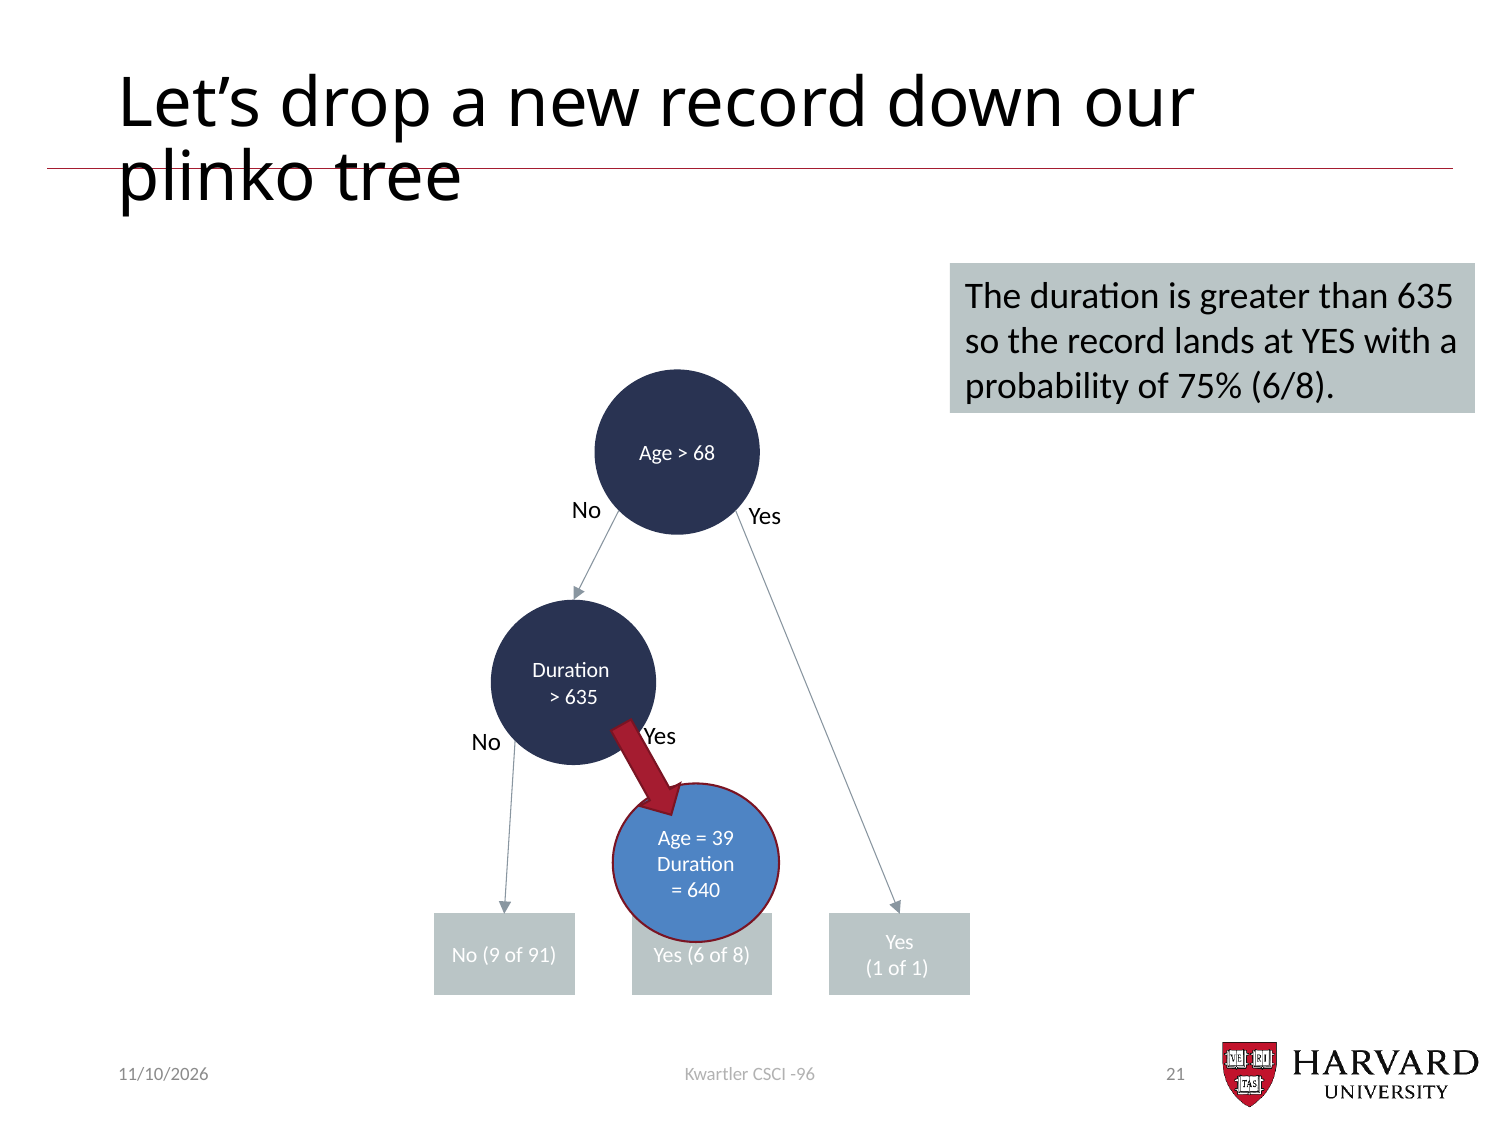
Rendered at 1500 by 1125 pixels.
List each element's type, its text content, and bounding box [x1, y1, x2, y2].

footer Kwartler CSCI -96 [496, 1042, 1004, 1103]
text_box The duration is greater than 635 so the record lands at YES with a probability of 75% (6/8). [949, 263, 1475, 413]
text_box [434, 369, 970, 995]
title Let’s drop a new record down our plinko tree [103, 59, 1397, 157]
slide_number 21 [1059, 1042, 1200, 1103]
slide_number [103, 1042, 441, 1103]
picture [1200, 1024, 1500, 1125]
